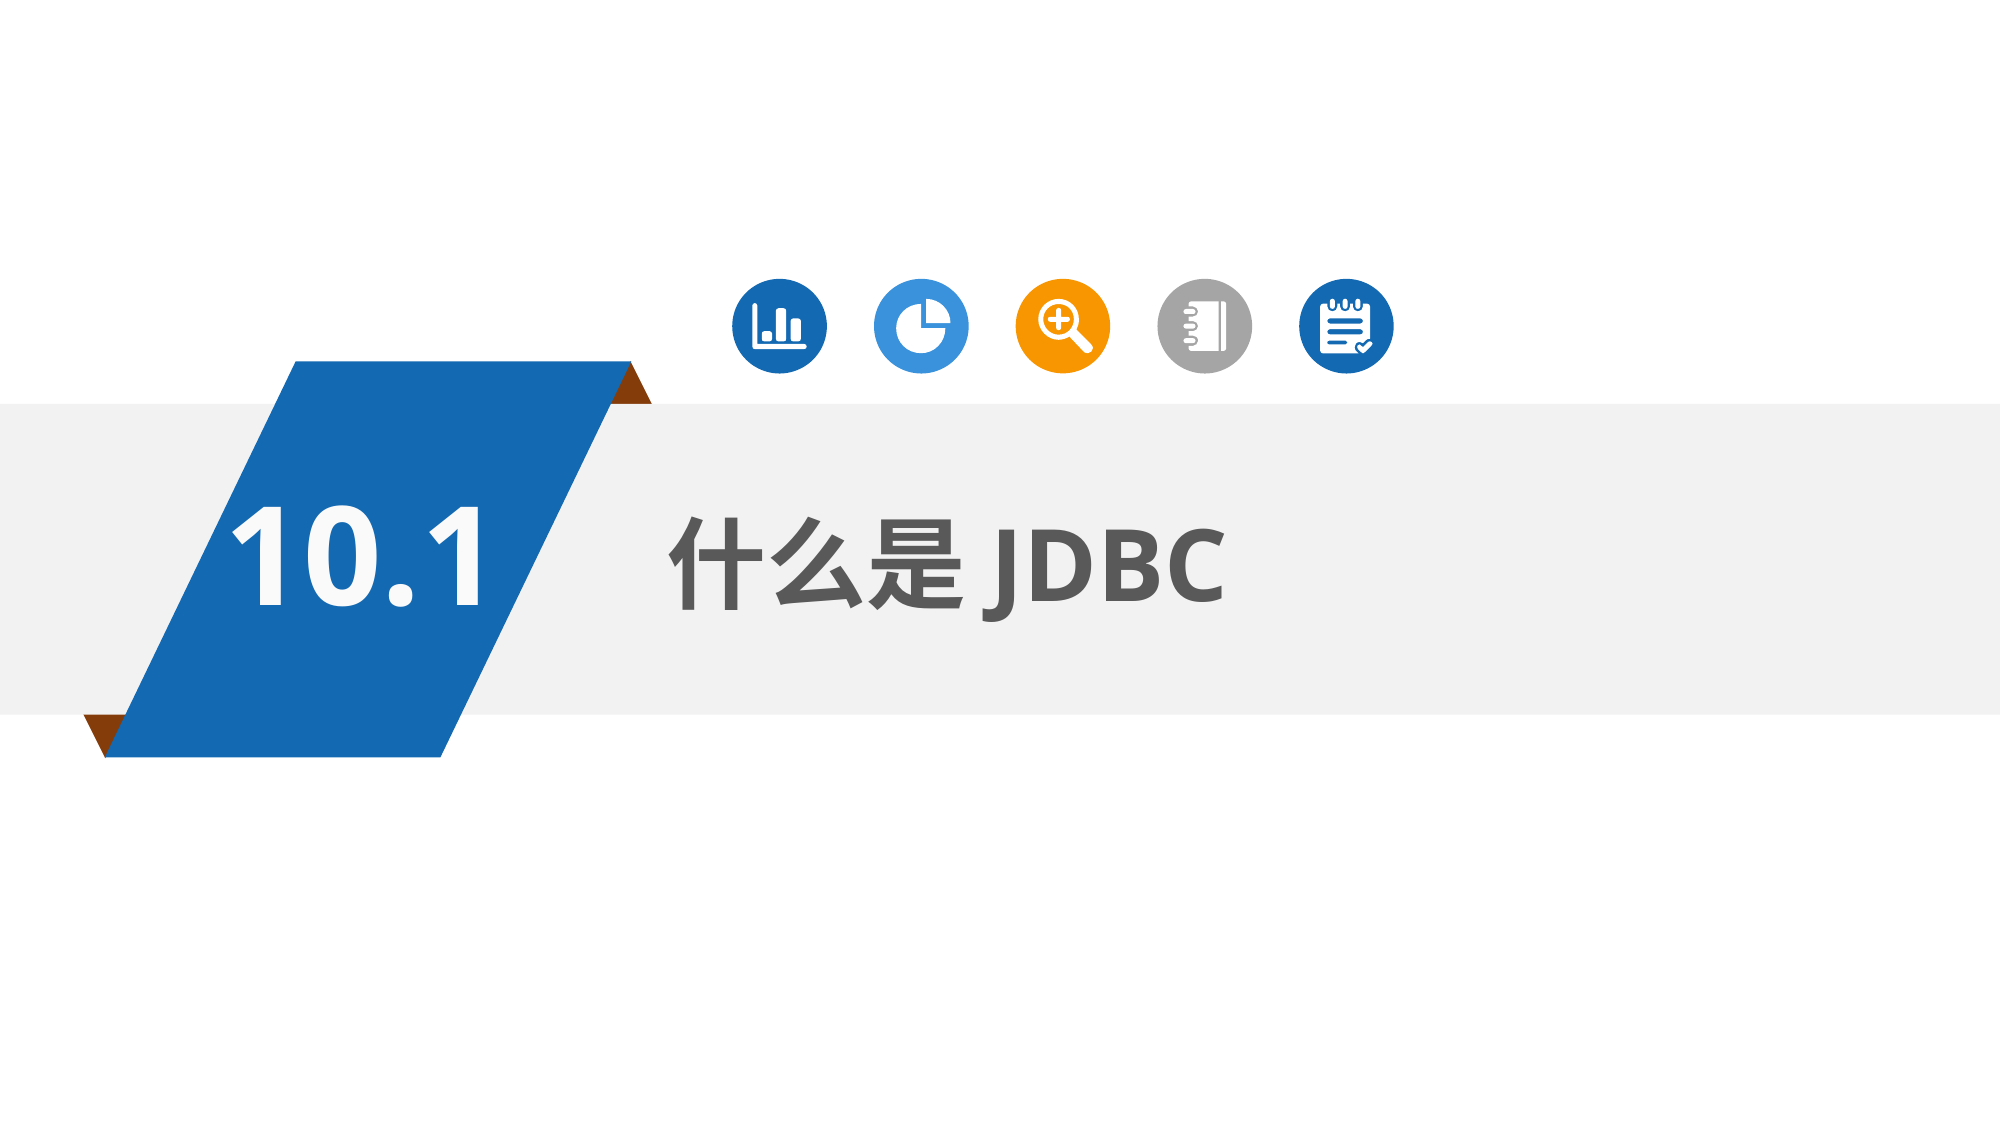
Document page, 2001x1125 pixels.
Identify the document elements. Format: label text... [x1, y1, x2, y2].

text_box 什么是JDBC [651, 494, 1756, 630]
text_box 10.1 [209, 460, 534, 641]
